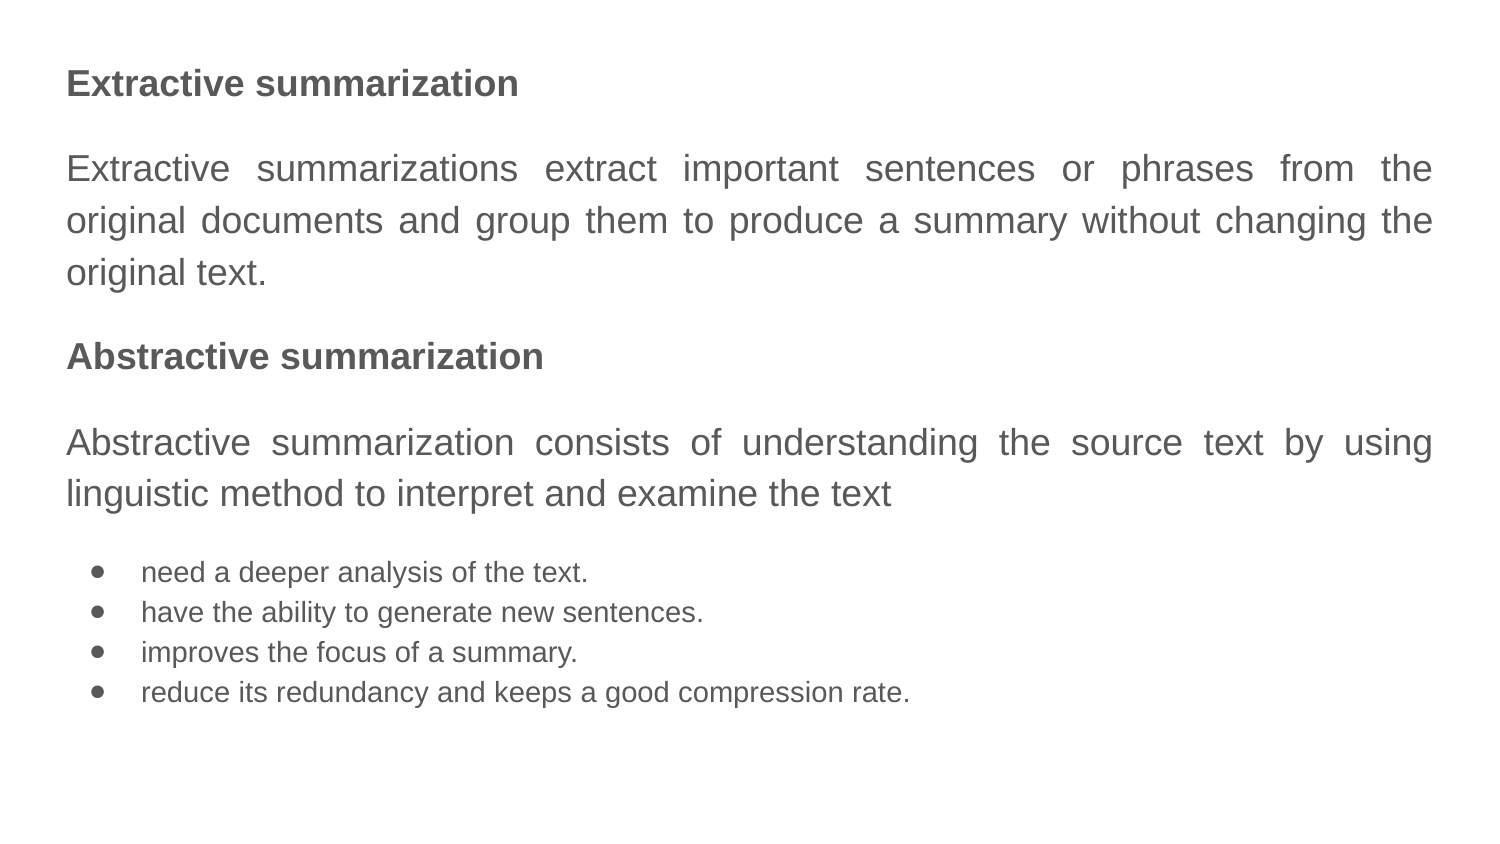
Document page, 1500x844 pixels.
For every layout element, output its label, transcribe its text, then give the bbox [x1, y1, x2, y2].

list Extractive summarization Extractive summarizations extract important sentences or phrases from the original documents and group them to produce a summary without changing the original text. Abstractive summarization Abstractive summarization consists of understanding the source text by using linguistic method to interpret and examine the text need a deeper analysis of the text. have the ability to generate new sentences. improves the focus of a summary. reduce its redundancy and keeps a good compression rate. [51, 37, 1449, 750]
